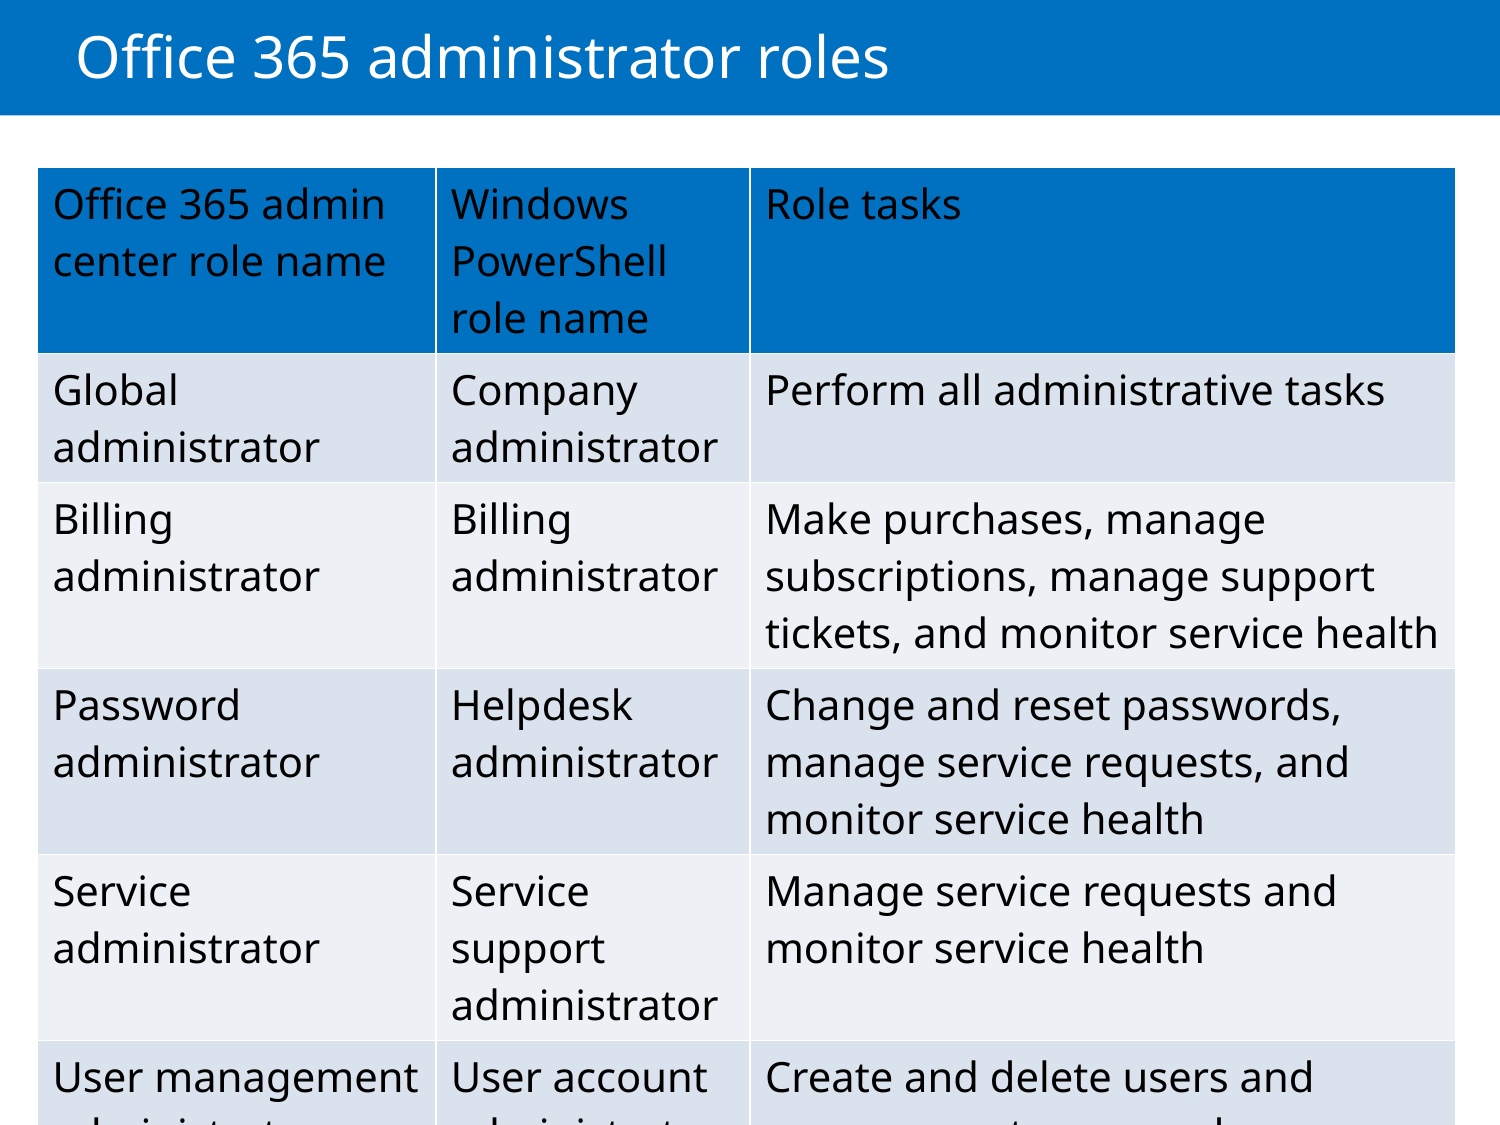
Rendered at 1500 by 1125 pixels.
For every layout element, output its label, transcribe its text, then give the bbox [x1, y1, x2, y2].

table_header Role tasks [751, 168, 1455, 353]
table_cell Password administrator [38, 669, 435, 854]
table_cell Change and reset passwords, manage service requests, and monitor service health [751, 669, 1455, 854]
title Office 365 administrator roles [75, 0, 1351, 122]
table_cell Manage service requests and monitor service health [751, 855, 1455, 1040]
table_cell Service administrator [38, 855, 435, 1040]
table_cell Company administrator [437, 354, 749, 482]
table_cell Service support administrator [437, 855, 749, 1040]
table_header Windows PowerShell role name [437, 168, 749, 353]
table_header Office 365 admin center role name [38, 168, 435, 353]
table_cell User management administrator [38, 1041, 435, 1125]
table_cell Create and delete users and groups, reset passwords, manage service requests, and monitor service health [751, 1041, 1455, 1125]
table_cell Helpdesk administrator [437, 669, 749, 854]
table_cell Billing administrator [437, 483, 749, 668]
table_cell User account administrator [437, 1041, 749, 1125]
table_cell Global administrator [38, 354, 435, 482]
table_cell Billing administrator [38, 483, 435, 668]
table_cell Perform all administrative tasks [751, 354, 1455, 482]
table_cell Make purchases, manage subscriptions, manage support tickets, and monitor service health [751, 483, 1455, 668]
